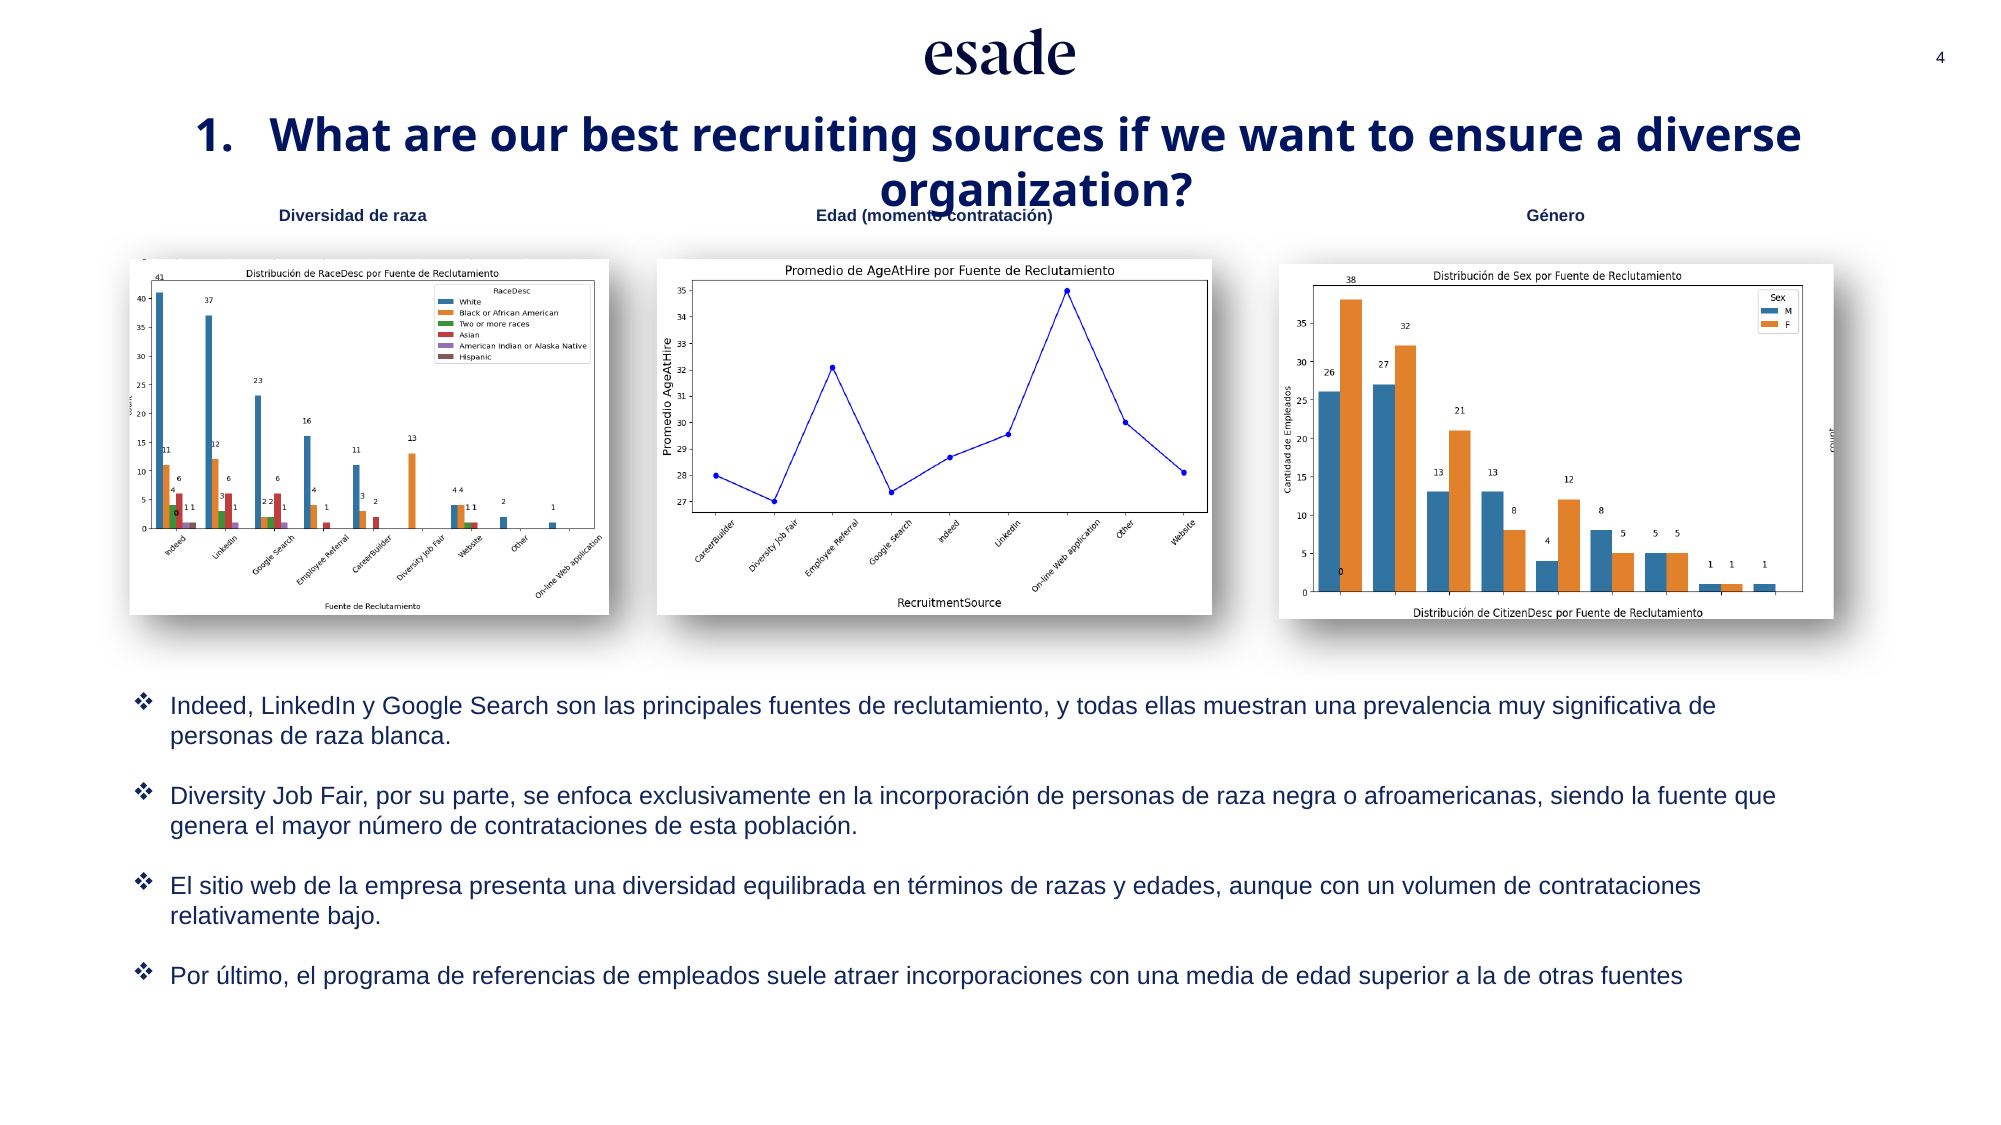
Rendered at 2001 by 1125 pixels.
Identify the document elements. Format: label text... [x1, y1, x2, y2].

text_box Género [1329, 200, 1783, 229]
picture [129, 259, 610, 616]
text_box What are our best recruiting sources if we want to ensure a diverse organization? [104, 101, 1893, 183]
picture [925, 28, 1075, 75]
text_box Edad (momento contratación) [657, 200, 1212, 229]
picture [656, 259, 1212, 615]
picture [1278, 264, 1834, 620]
text_box Diversidad de raza [126, 200, 580, 229]
text_box Indeed, LinkedIn y Google Search son las principales fuentes de reclutamiento, y todas ellas muestran una prevalencia muy significativa de personas de raza blanca. Diversity Job Fair, por su parte, se enfoca exclusivamente en la incorporación de personas de raza negra o afroamericanas, siendo la fuente que genera el mayor número de contrataciones de esta población. El sitio web de la empresa presenta una diversidad equilibrada en términos de razas y edades, aunque con un volumen de contrataciones relativamente bajo. Por último, el programa de referencias de empleados suele atraer incorporaciones con una media de edad superior a la de otras fuentes [125, 686, 1833, 994]
